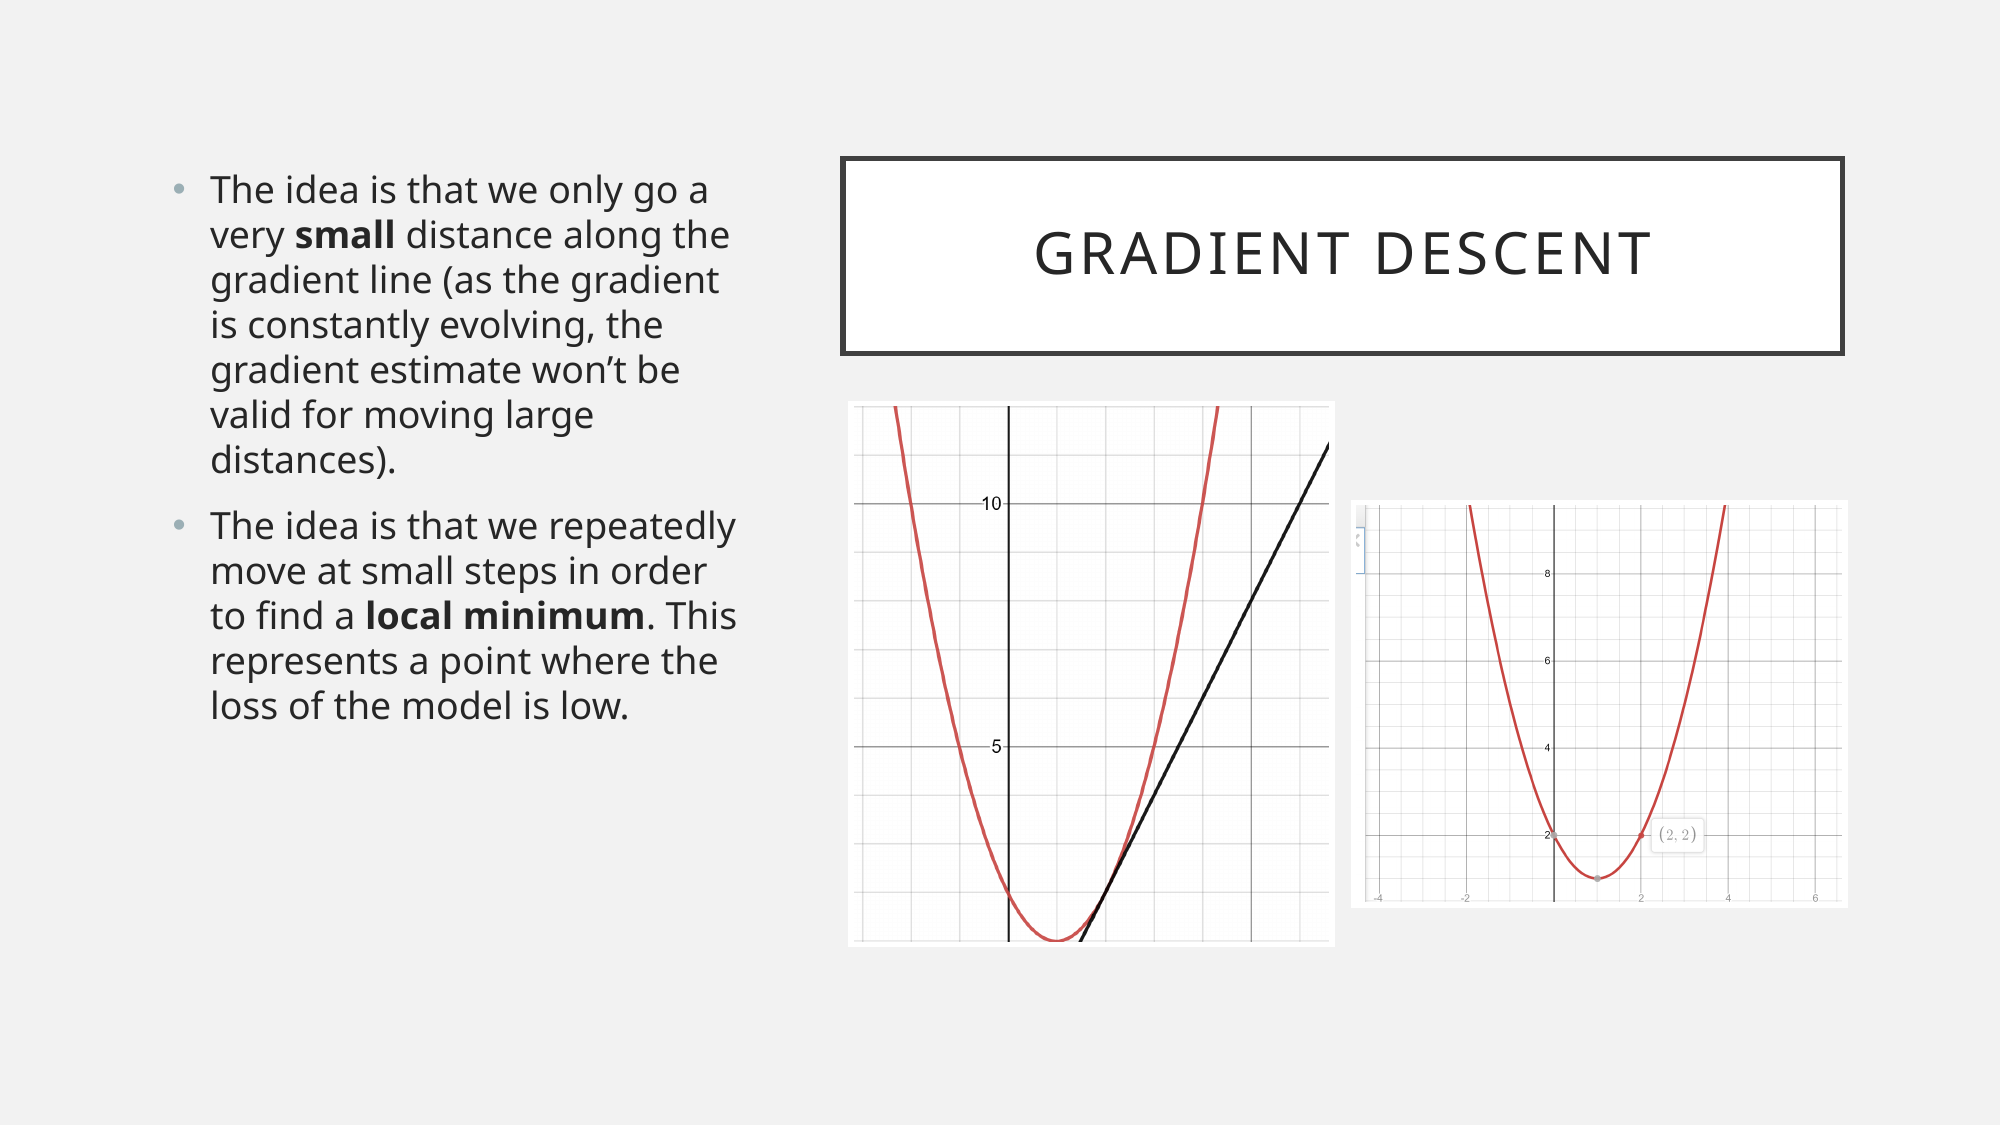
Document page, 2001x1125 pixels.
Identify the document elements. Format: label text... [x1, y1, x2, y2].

title Gradient Descent [840, 156, 1845, 356]
picture [1355, 504, 1843, 903]
list The idea is that we only go a very small distance along the gradient line (as the gradient is constantly evolving, the gradient estimate won’t be valid for moving large distances). The idea is that we repeatedly move at small steps in order to find a local minimum. This represents a point where the loss of the model is low. [157, 158, 766, 942]
picture [853, 405, 1330, 942]
